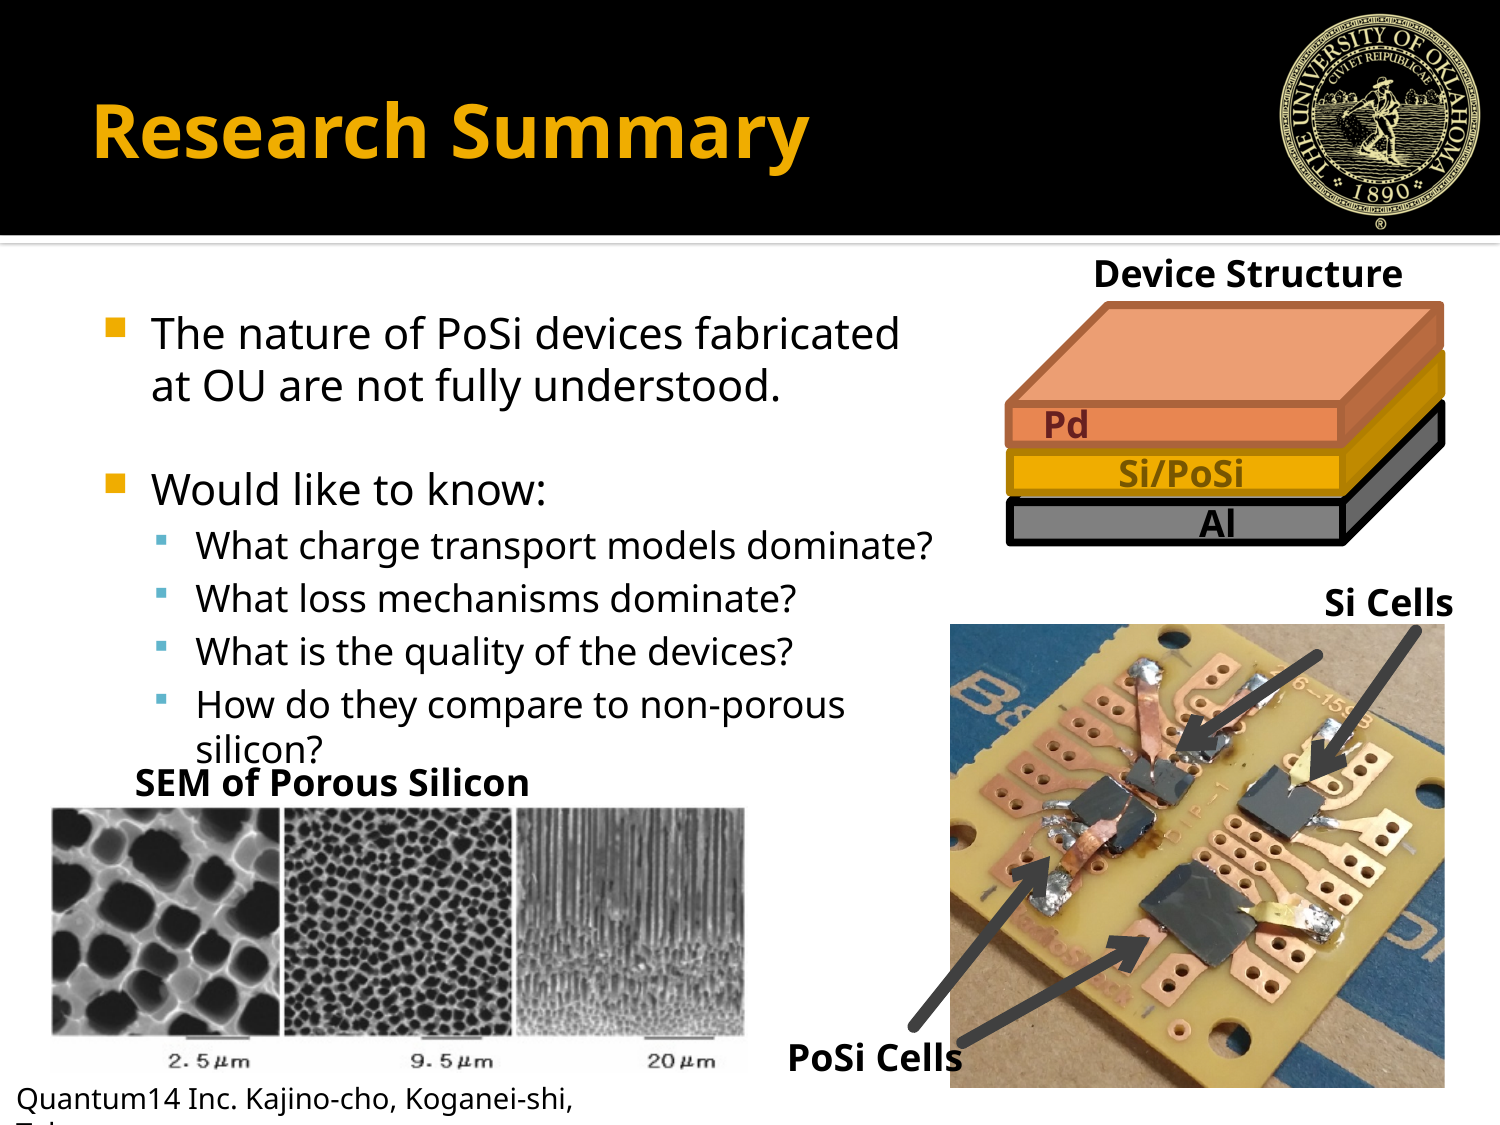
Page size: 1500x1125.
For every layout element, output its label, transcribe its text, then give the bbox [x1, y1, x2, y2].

picture [50, 805, 748, 1074]
picture [950, 608, 1445, 1104]
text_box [1008, 305, 1442, 554]
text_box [1309, 631, 1416, 782]
list The nature of PoSi devices fabricated at OU are not fully understood. Would like to know: What charge transport models dominate? What loss mechanisms dominate? What is the quality of the devices? How do they compare to non-porous silicon? [75, 291, 950, 783]
text_box PoSi Cells [772, 1026, 960, 1087]
picture [1271, 13, 1487, 230]
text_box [913, 856, 1050, 1027]
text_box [1174, 655, 1303, 752]
text_box Quantum14 Inc. Kajino-cho, Koganei-shi, Tokyo [1, 1072, 677, 1125]
title Research Summary [75, 25, 1266, 231]
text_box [962, 937, 1150, 1043]
text_box Device Structure [1078, 242, 1464, 303]
text_box SEM of Porous Silicon [120, 751, 612, 804]
text_box Si Cells [1309, 571, 1500, 631]
